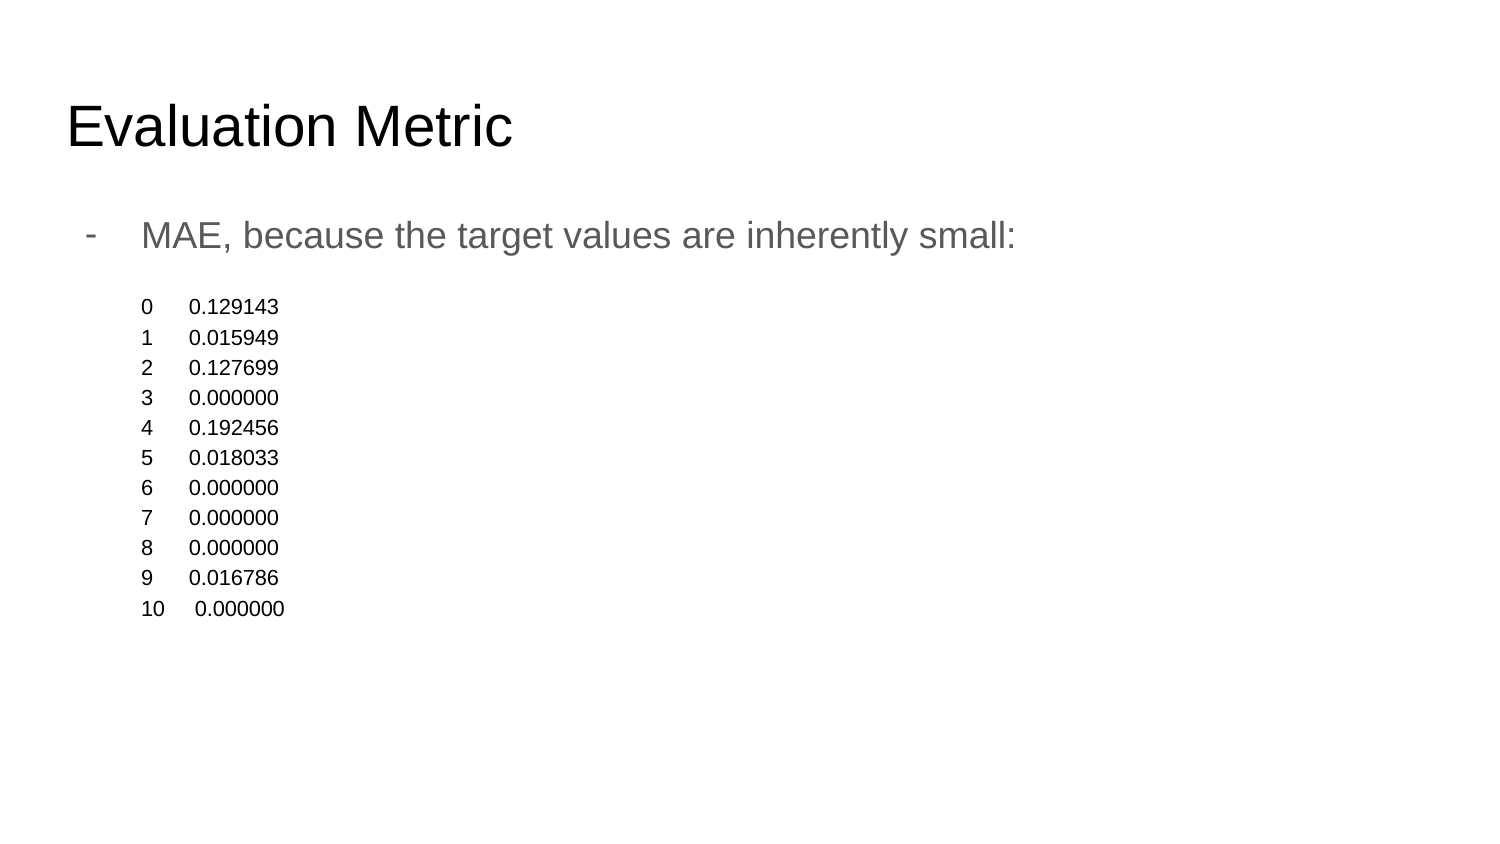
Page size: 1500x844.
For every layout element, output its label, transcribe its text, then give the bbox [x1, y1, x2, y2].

title Evaluation Metric [51, 72, 1449, 167]
list MAE, because the target values are inherently small: 0 0.129143 1 0.015949 2 0.127699 3 0.000000 4 0.192456 5 0.018033 6 0.000000 7 0.000000 8 0.000000 9 0.016786 10 0.000000 [51, 189, 1449, 693]
